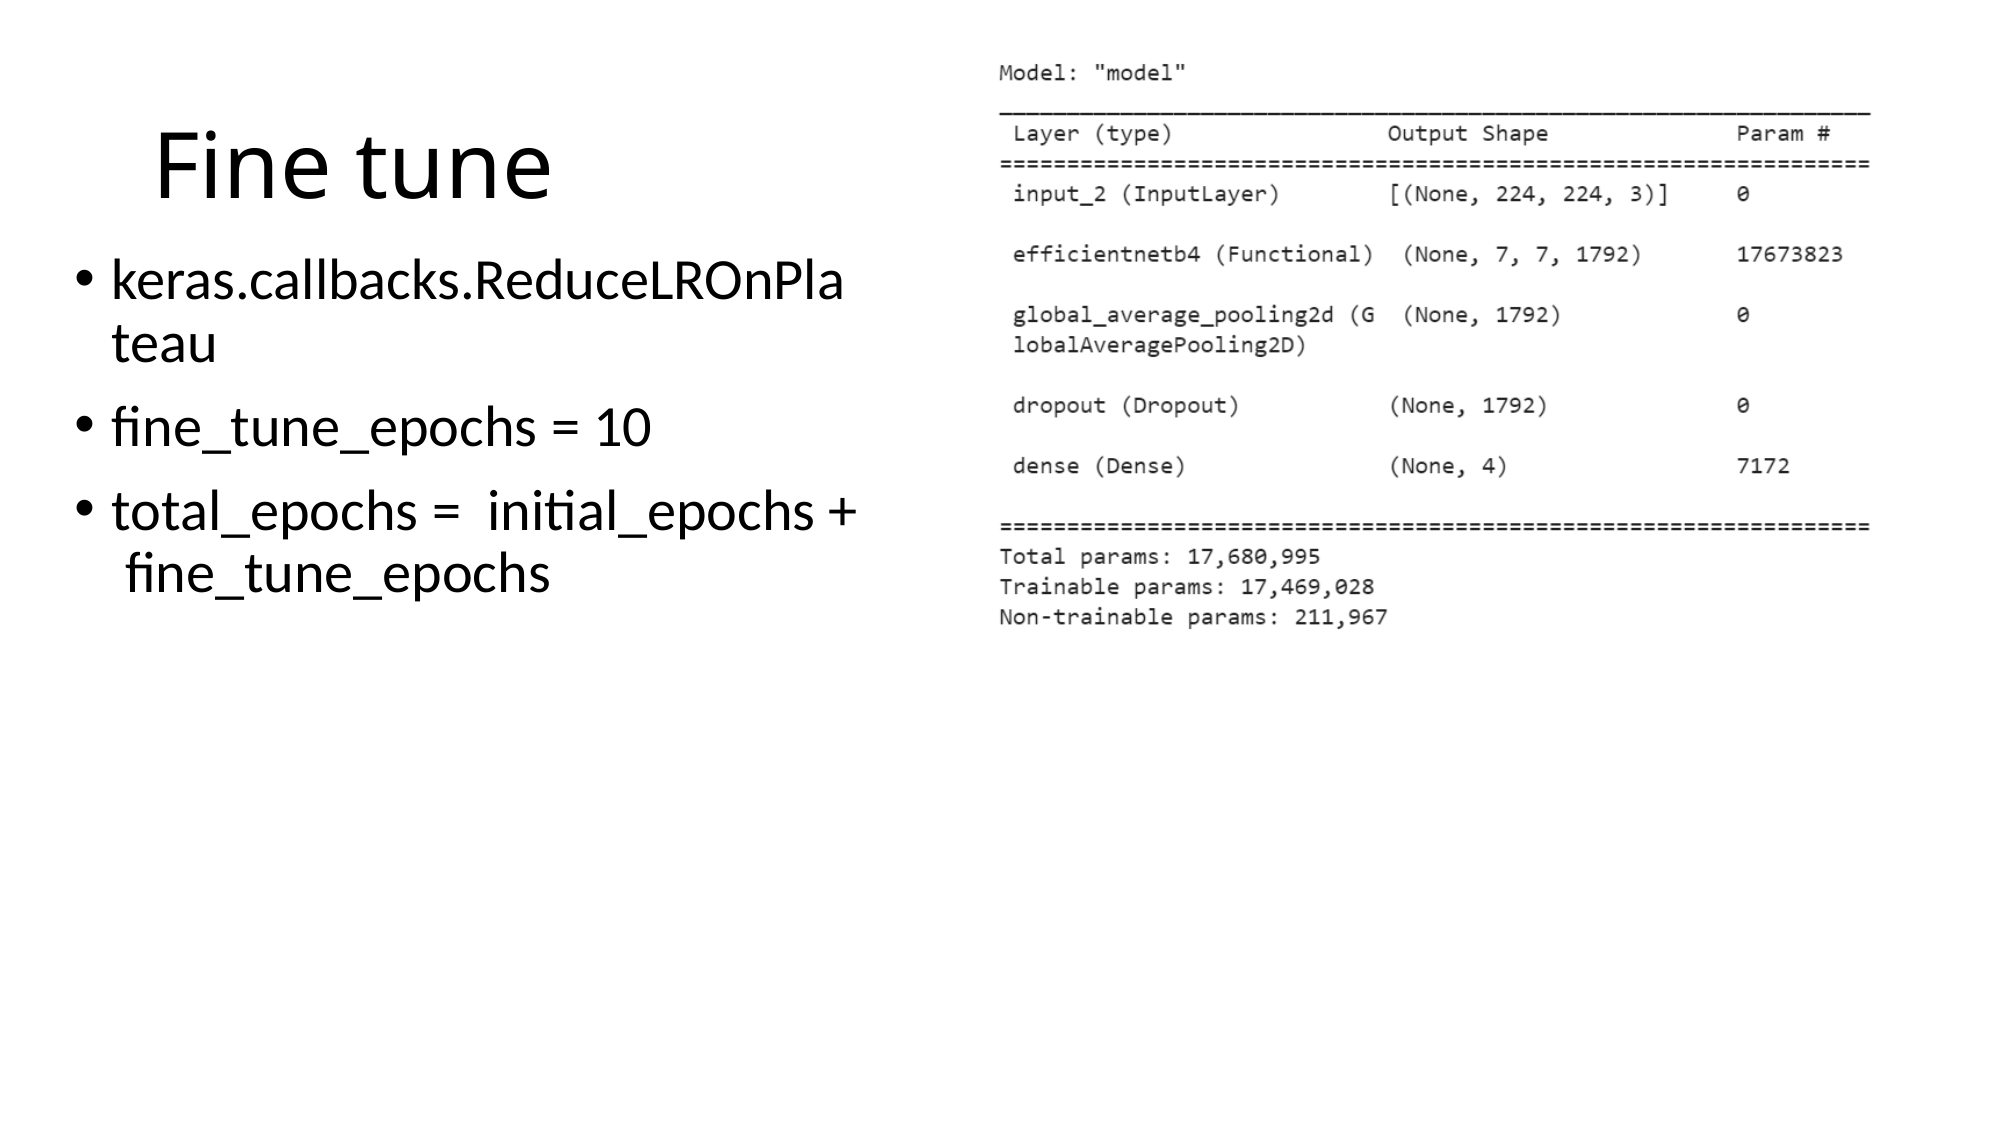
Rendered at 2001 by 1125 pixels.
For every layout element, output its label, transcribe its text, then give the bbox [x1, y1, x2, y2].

picture [971, 49, 1880, 657]
list keras.callbacks.ReduceLROnPlateau fine_tune_epochs = 10 total_epochs = initial_epochs + fine_tune_epochs [59, 241, 878, 956]
title Fine tune [137, 59, 971, 278]
